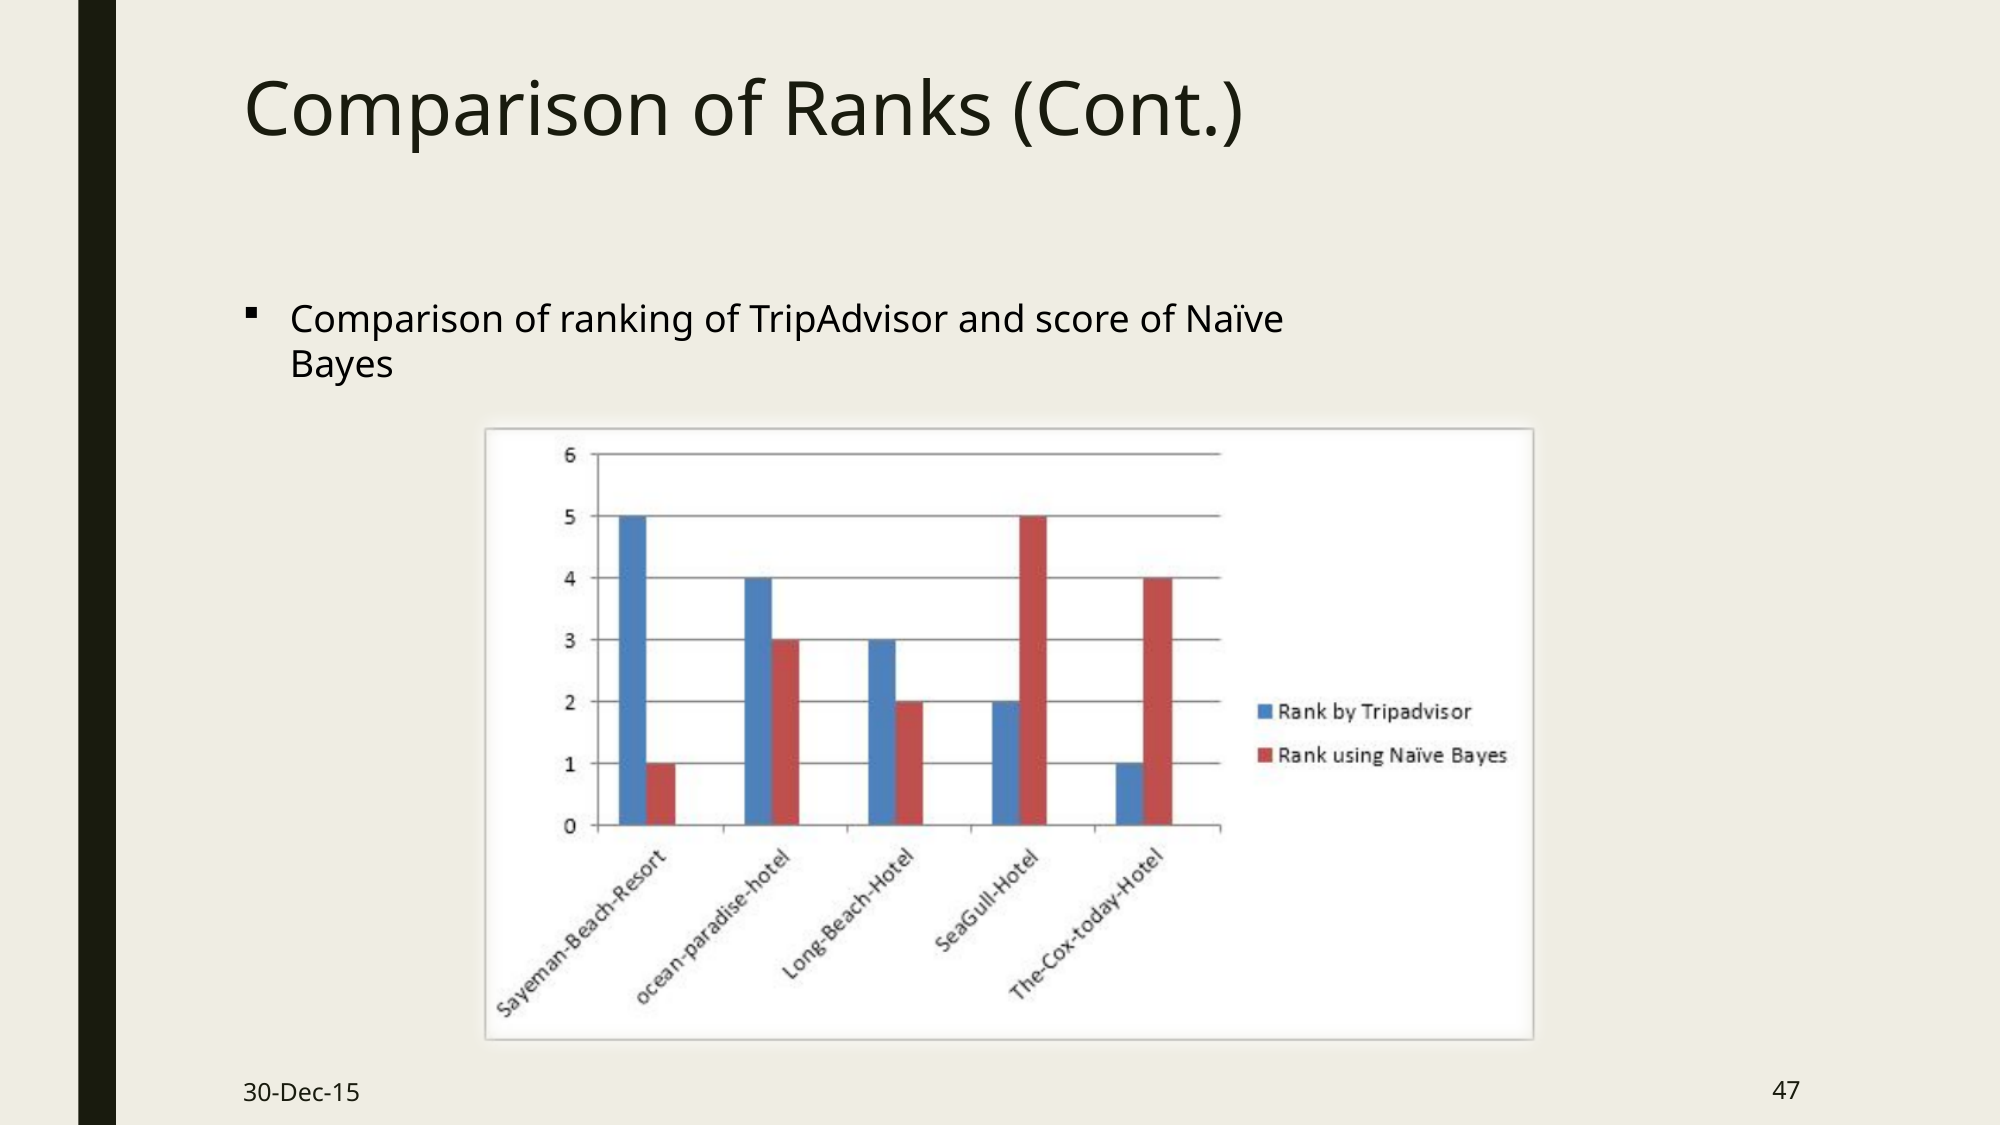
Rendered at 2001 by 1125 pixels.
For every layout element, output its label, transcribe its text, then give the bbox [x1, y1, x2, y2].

slide_number 30-Dec-15 [228, 1058, 426, 1125]
slide_number 47 [1553, 1058, 1816, 1125]
title Comparison of Ranks (Cont.) [228, 64, 1804, 308]
text_box Comparison of ranking of TripAdvisor and score of Naïve Bayes [228, 287, 1323, 393]
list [468, 406, 1551, 1059]
